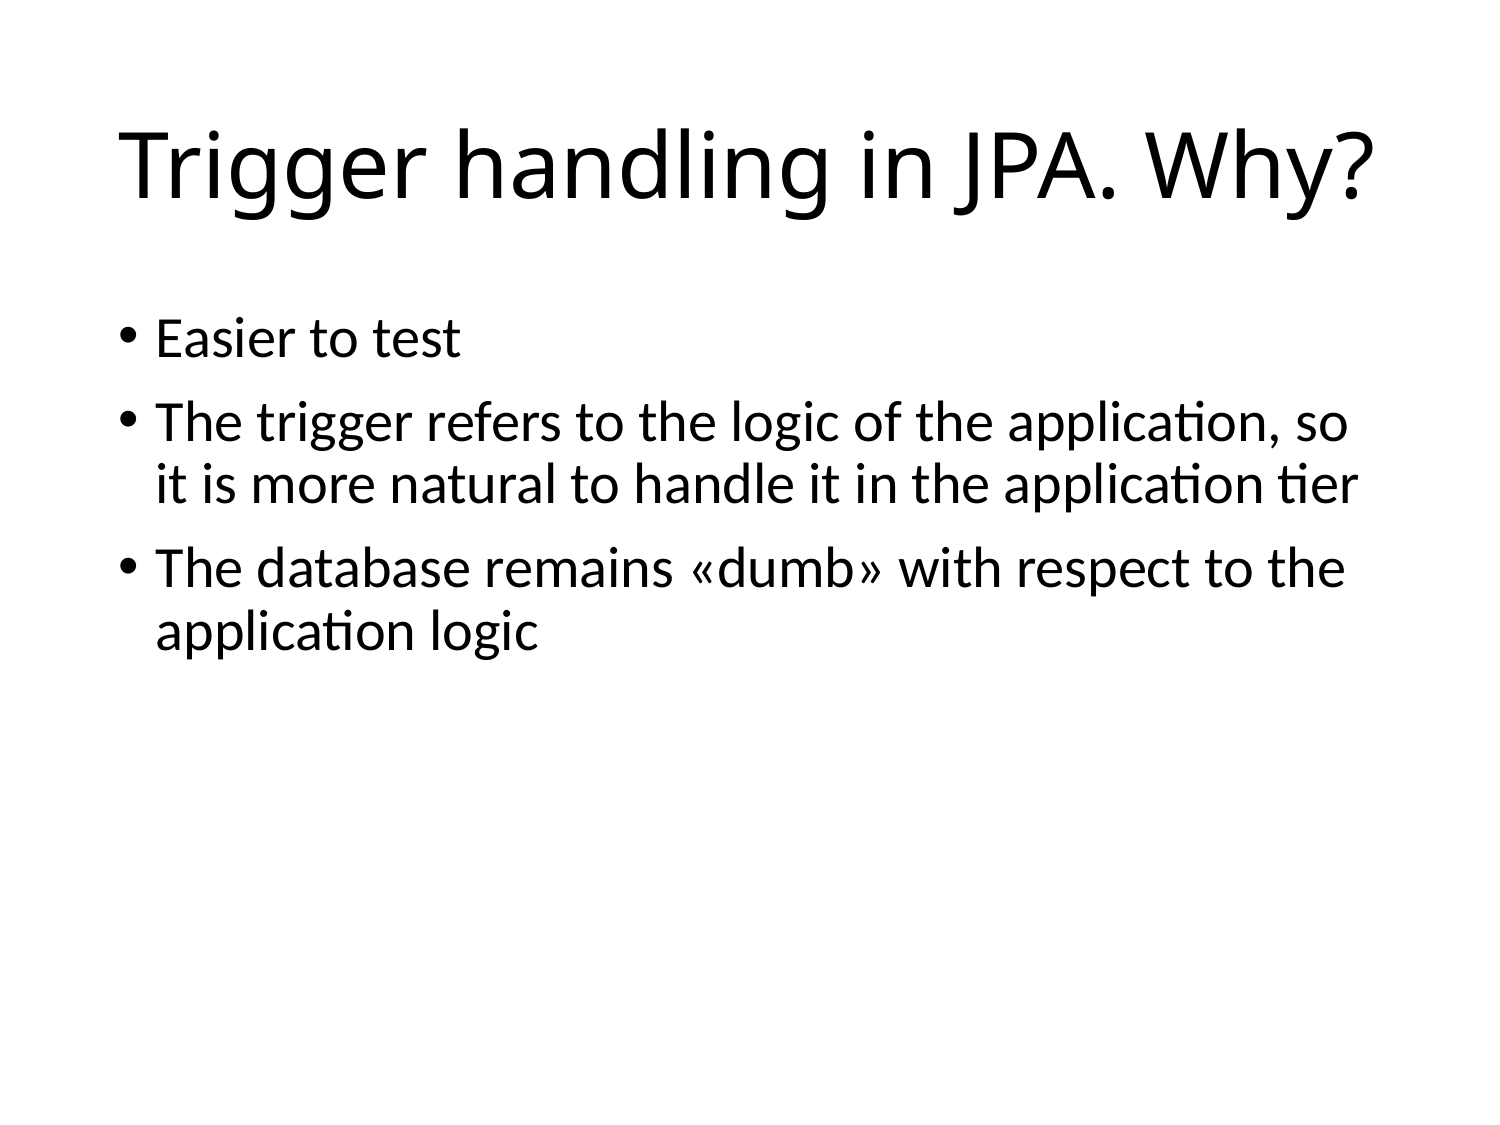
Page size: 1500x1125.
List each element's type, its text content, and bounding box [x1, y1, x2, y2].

list Easier to test The trigger refers to the logic of the application, so it is more natural to handle it in the application tier The database remains «dumb» with respect to the application logic [103, 299, 1397, 1014]
title Trigger handling in JPA. Why? [103, 59, 1397, 278]
